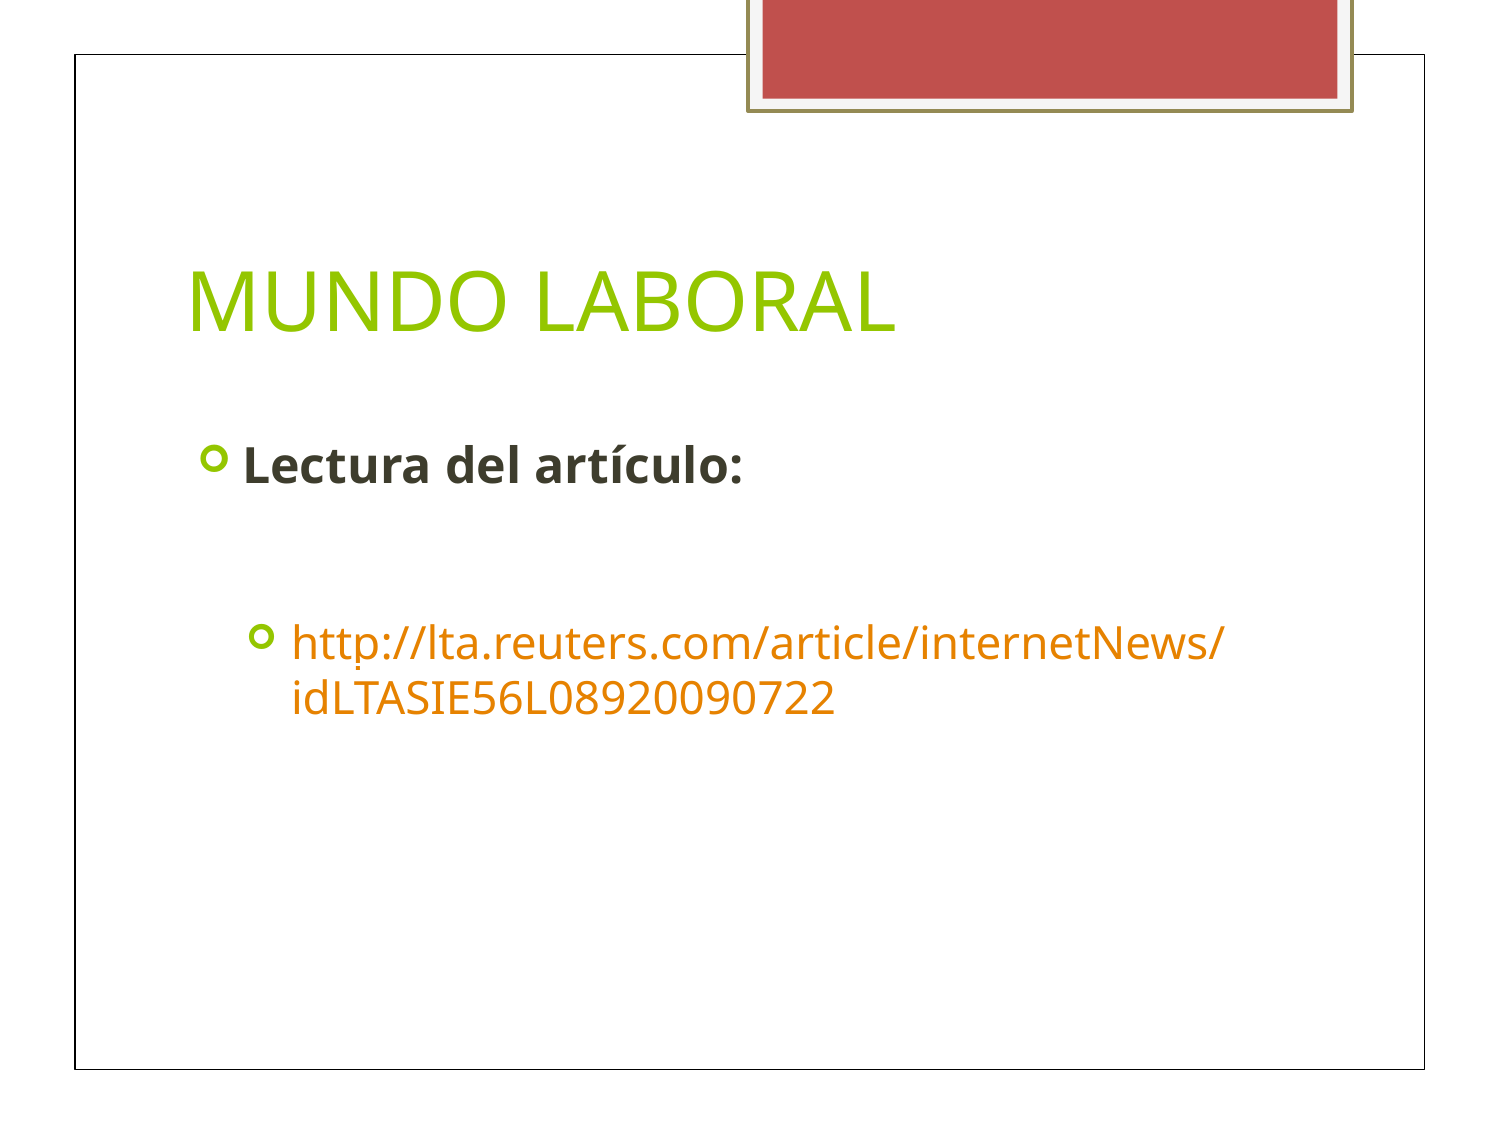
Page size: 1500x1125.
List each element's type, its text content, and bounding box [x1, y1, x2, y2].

text_box MUNDO LABORAL [171, 168, 1324, 356]
text_box Lectura del artículo: http://lta.reuters.com/article/internetNews/idLTASIE56L08920090722 [171, 381, 1283, 957]
